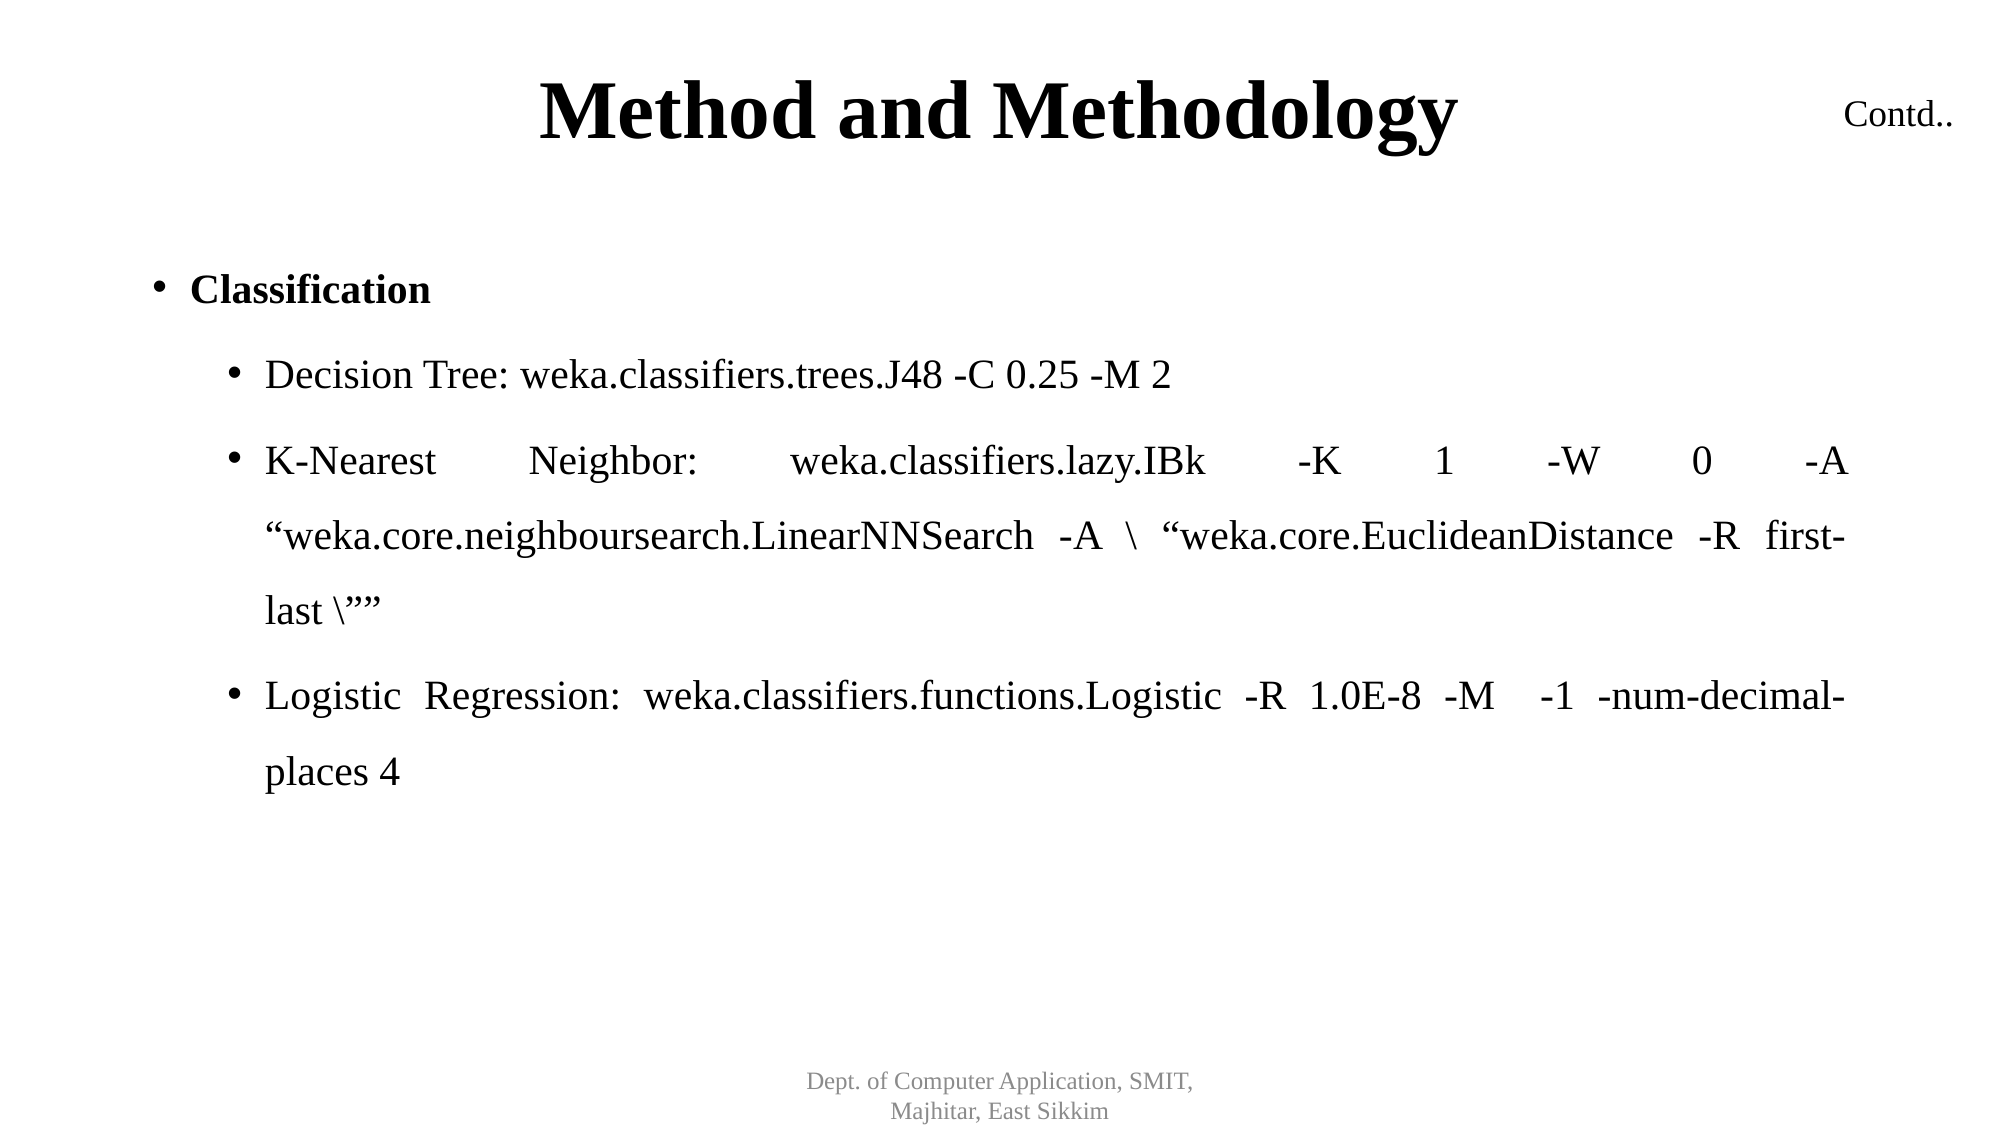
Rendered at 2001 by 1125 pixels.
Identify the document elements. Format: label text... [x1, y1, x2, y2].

footer Dept. of Computer Application, SMIT, Majhitar, East Sikkim [762, 1065, 1238, 1125]
title Method and Methodology [137, 35, 1863, 189]
list Classification Decision Tree: weka.classifiers.trees.J48 -C 0.25 -M 2 K-Nearest Neighbor: weka.classifiers.lazy.IBk -K 1 -W 0 -A “weka.core.neighboursearch.LinearNNSearch -A \ “weka.core.EuclideanDistance -R first-last \”” Logistic Regression: weka.classifiers.functions.Logistic -R 1.0E-8 -M -1 -num-decimal-places 4 [137, 228, 1863, 1090]
text_box Contd.. [1828, 81, 1970, 142]
